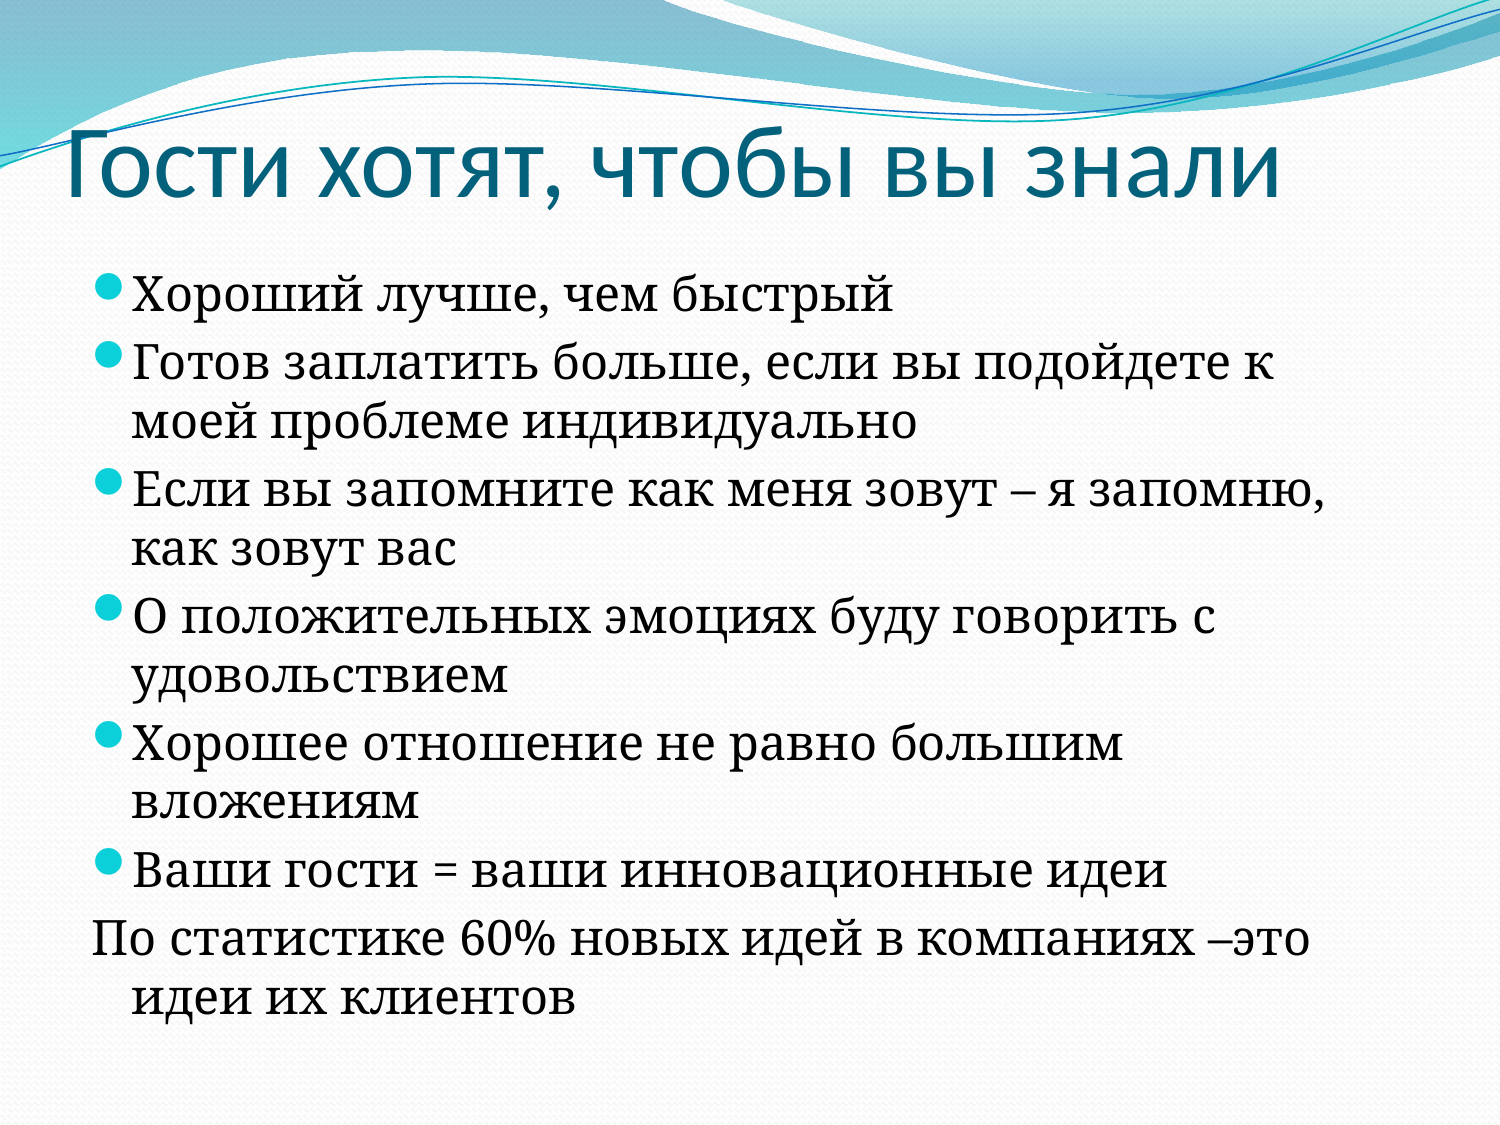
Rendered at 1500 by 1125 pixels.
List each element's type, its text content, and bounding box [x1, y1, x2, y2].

title Гости хотят, чтобы вы знали [64, 30, 1415, 219]
list Хороший лучше, чем быстрый Готов заплатить больше, если вы подойдете к моей проблеме индивидуально Если вы запомните как меня зовут – я запомню, как зовут вас О положительных эмоциях буду говорить с удовольствием Хорошее отношение не равно большим вложениям Ваши гости = ваши инновационные идеи По статистике 60% новых идей в компаниях –это идеи их клиентов [76, 255, 1427, 1035]
